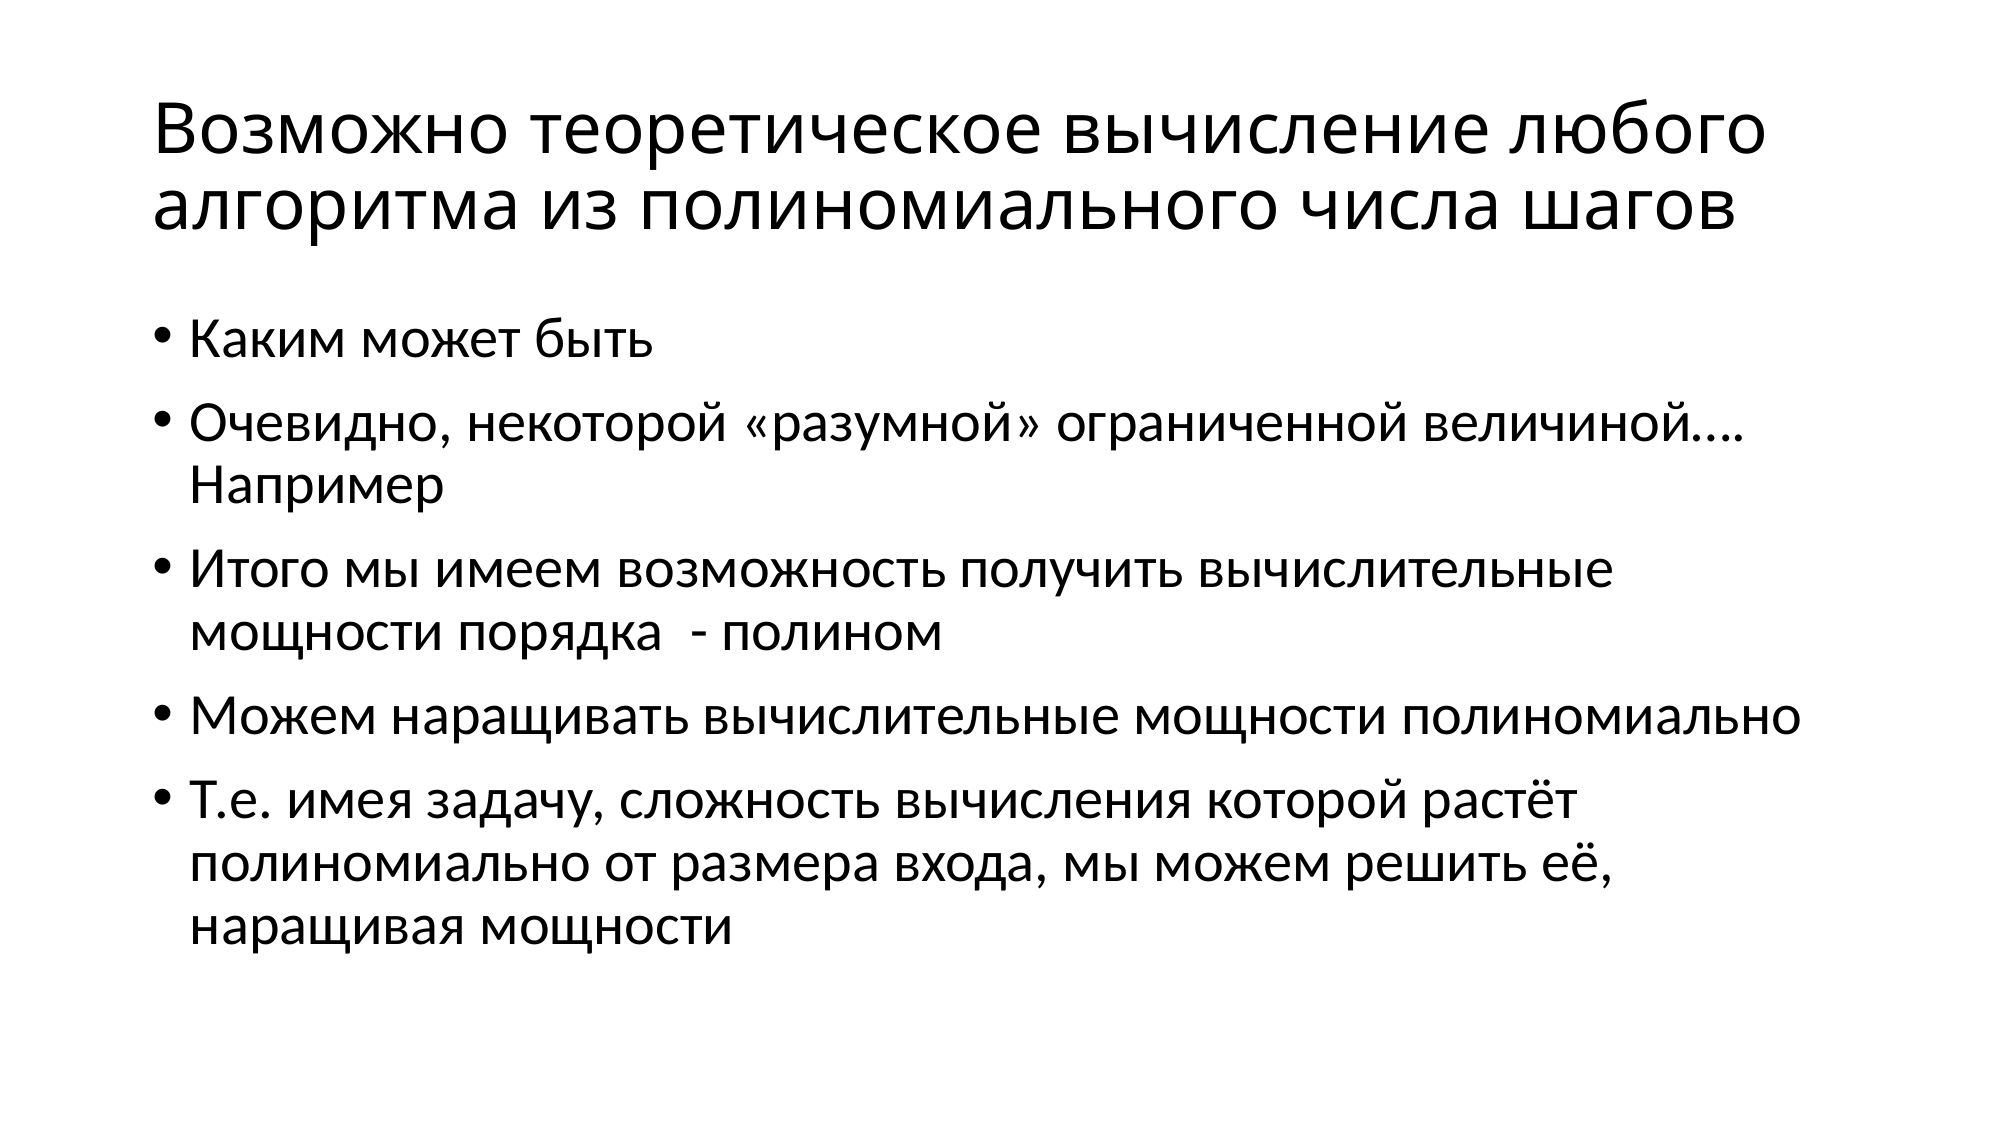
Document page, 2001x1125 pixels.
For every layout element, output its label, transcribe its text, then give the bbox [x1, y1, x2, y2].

title Возможно теоретическое вычисление любого алгоритма из полиномиального числа шагов [137, 59, 1863, 278]
